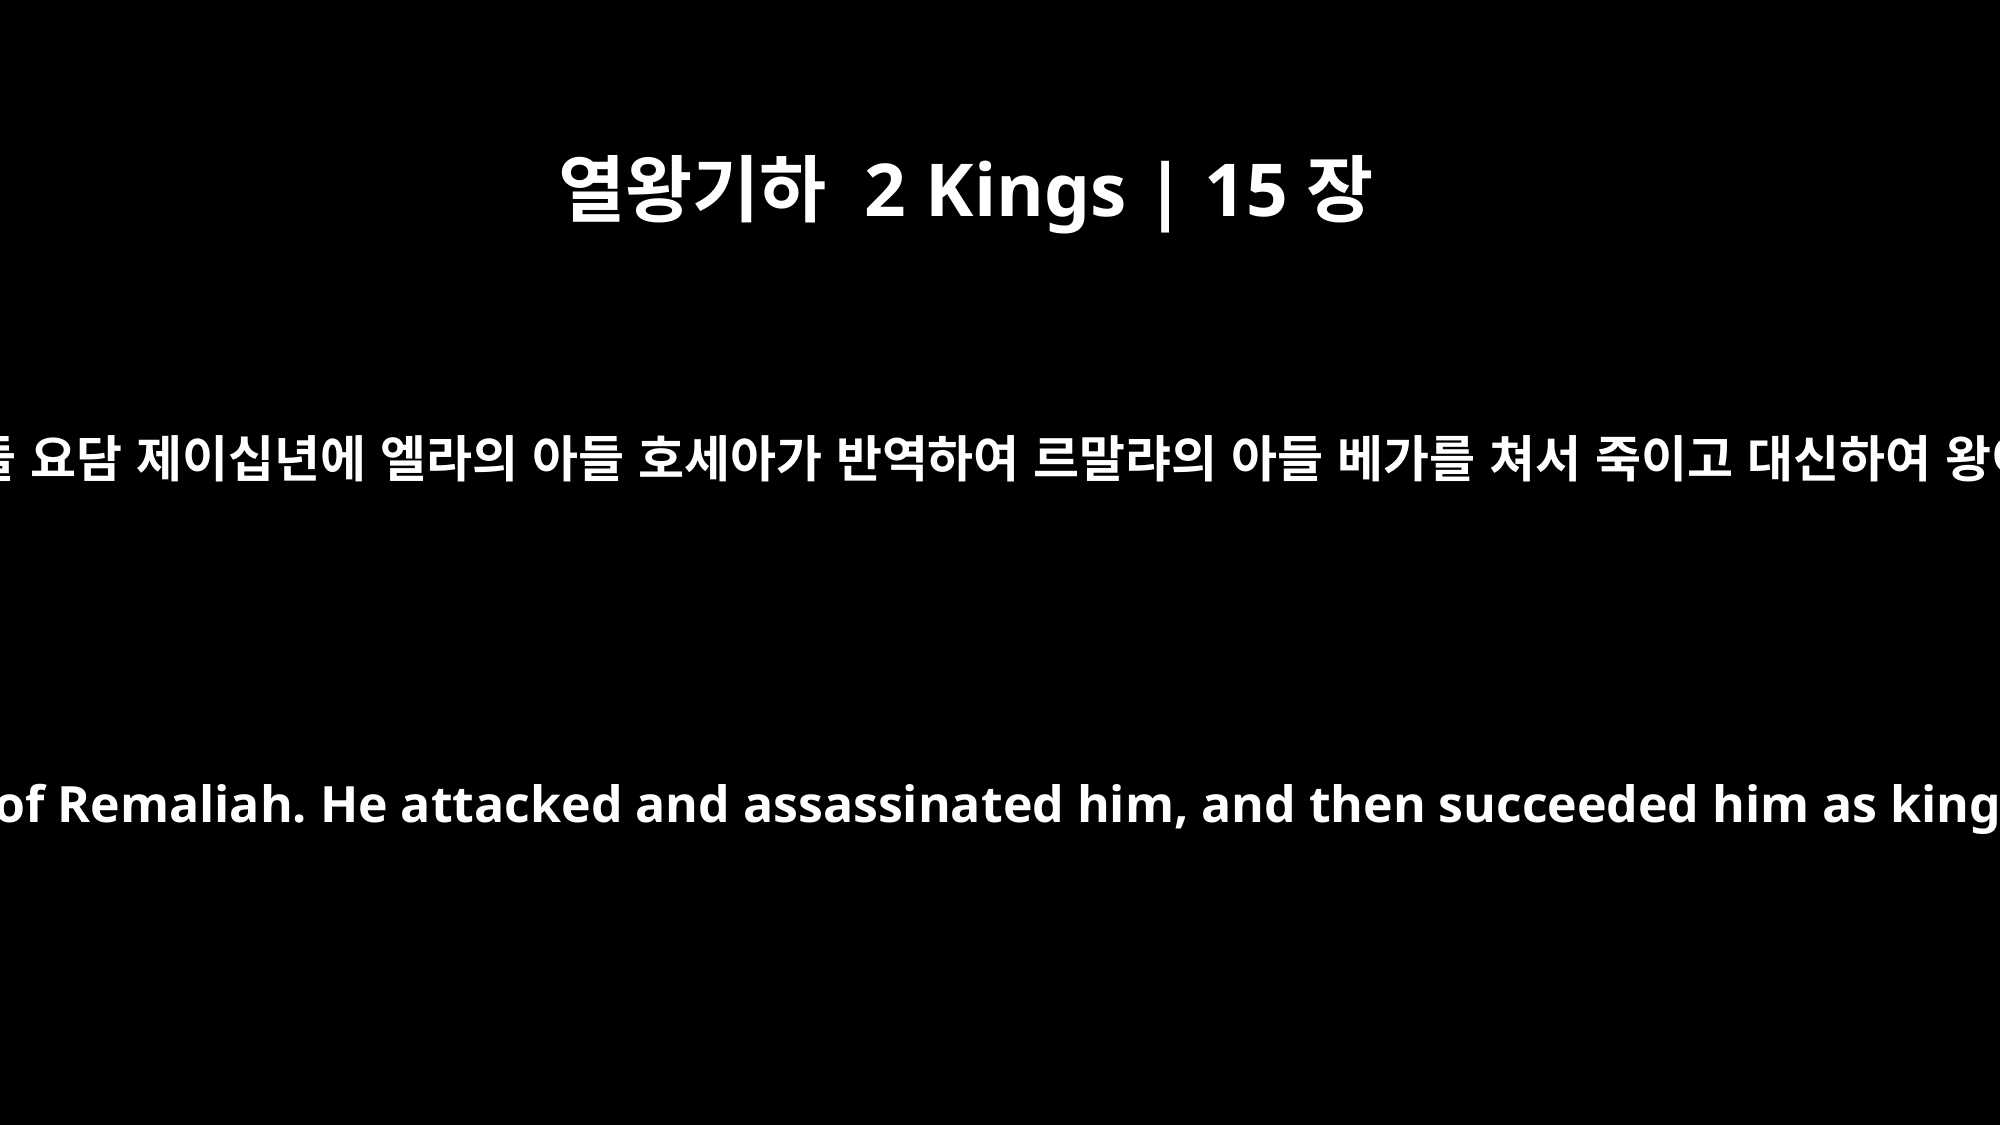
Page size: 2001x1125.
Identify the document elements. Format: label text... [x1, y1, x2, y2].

text_box Then Hoshea son of Elah conspired against Pekah son of Remaliah. He attacked and assassinated him, and then succeeded him as king in the twentieth year of Jotham son of Uzziah. [0, 764, 2000, 840]
text_box 열왕기하 2 Kings | 15장 [543, 136, 1389, 239]
text_box 30 웃시야의 아들 요담 제이십년에 엘라의 아들 호세아가 반역하여 르말랴의 아들 베가를 쳐서 죽이고 대신하여 왕이 되니라 [0, 359, 2000, 495]
